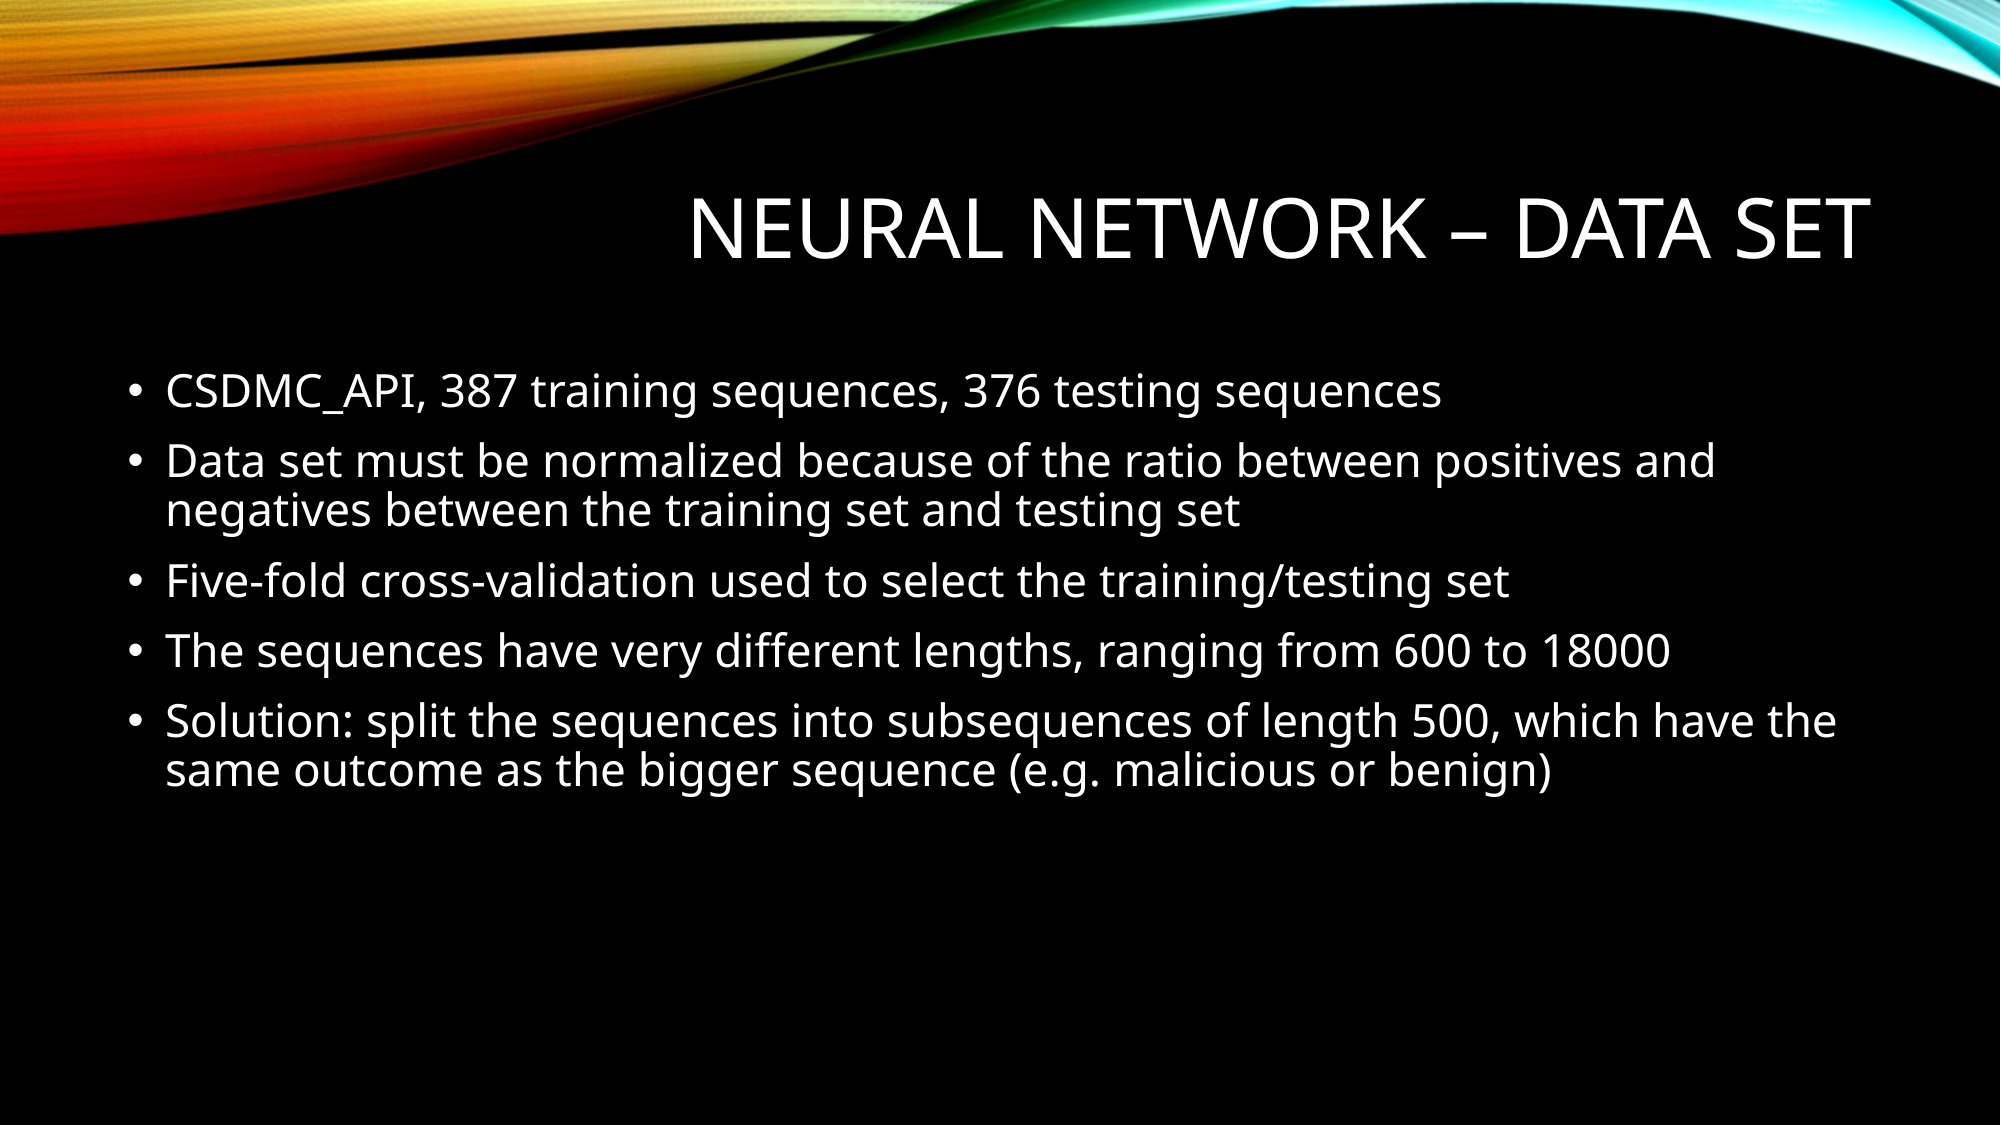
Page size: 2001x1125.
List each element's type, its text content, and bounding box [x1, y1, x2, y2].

picture [0, 0, 2000, 237]
list CSDMC_API, 387 training sequences, 376 testing sequences Data set must be normalized because of the ratio between positives and negatives between the training set and testing set Five-fold cross-validation used to select the training/testing set The sequences have very different lengths, ranging from 600 to 18000 Solution: split the sequences into subsequences of length 500, which have the same outcome as the bigger sequence (e.g. malicious or benign) [112, 360, 1888, 1021]
title NEURAL NETWORK – DATA SET [263, 125, 1888, 338]
